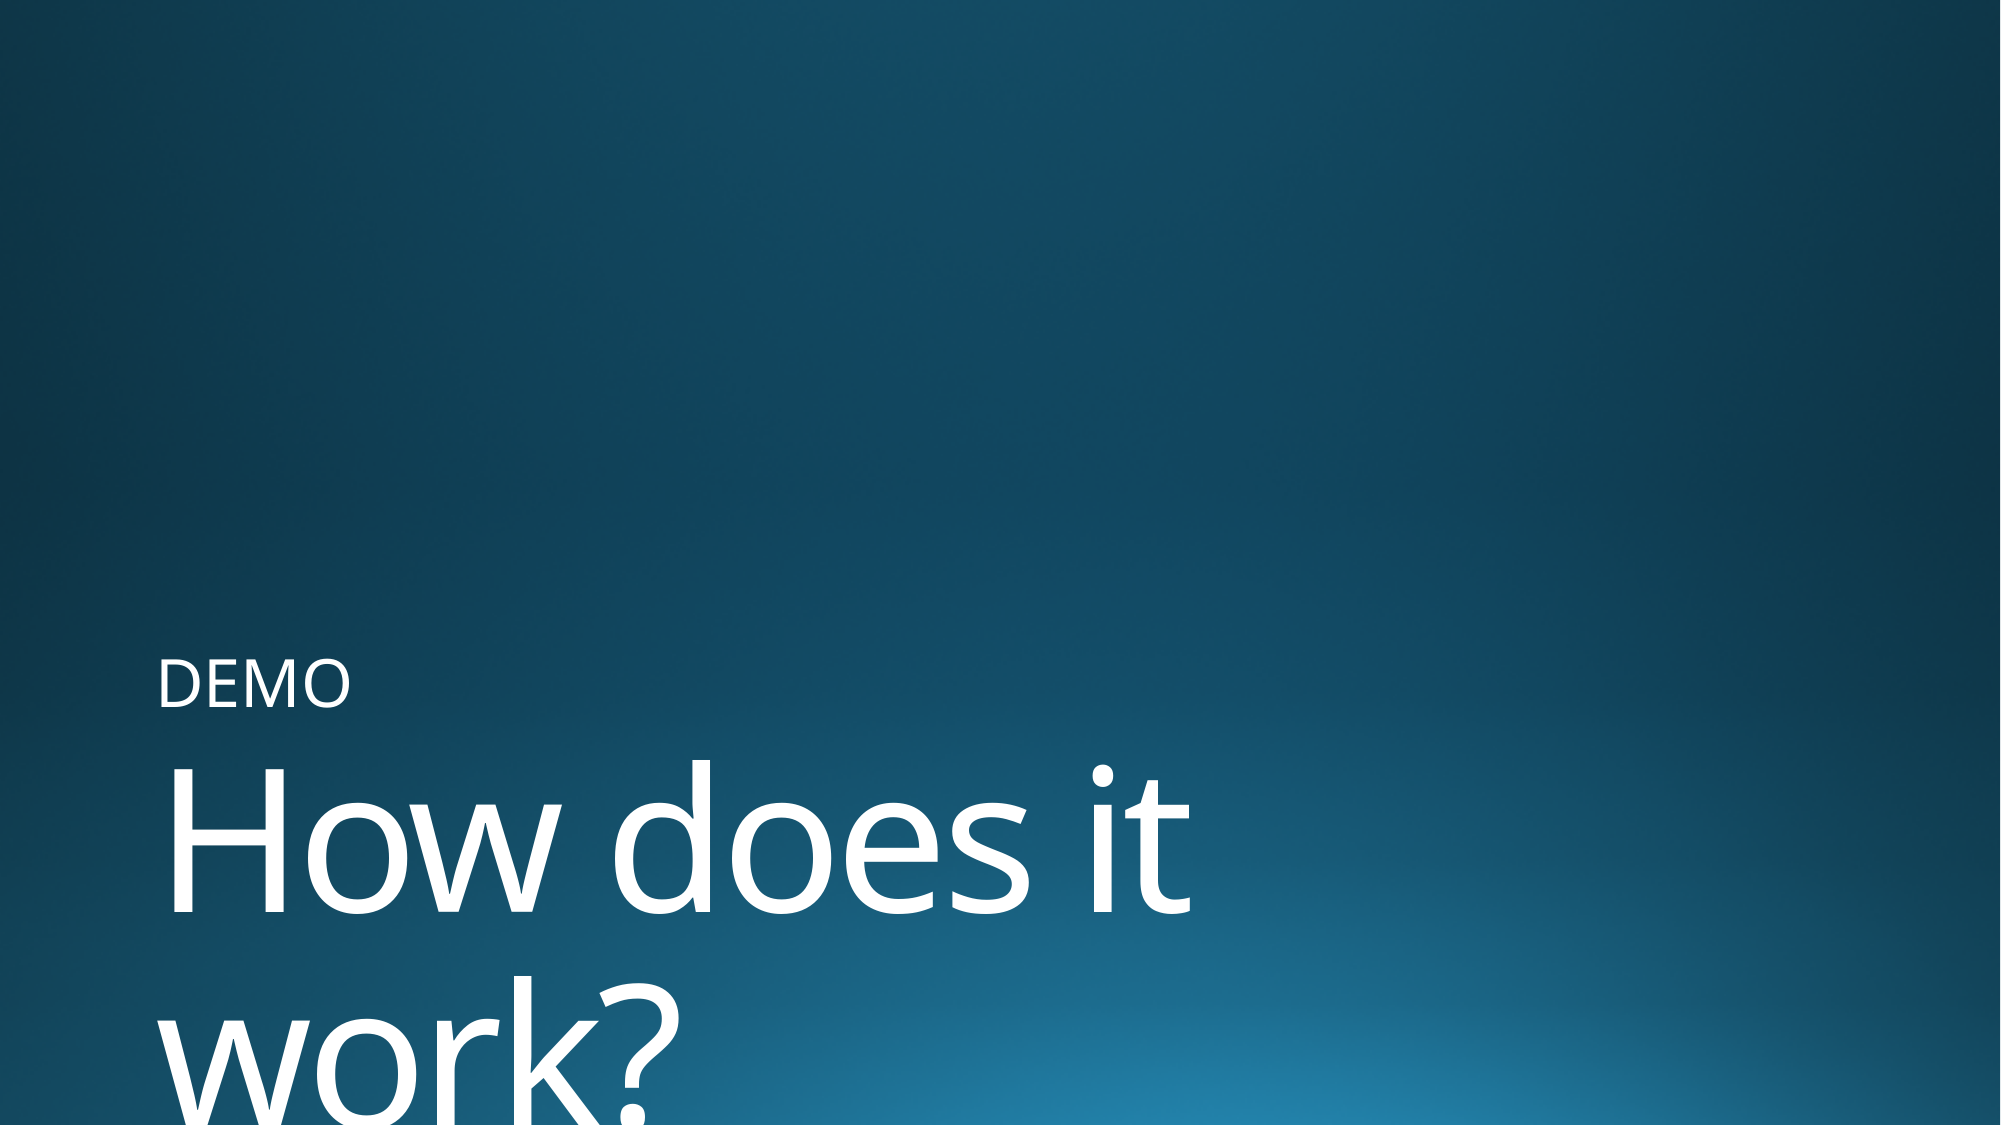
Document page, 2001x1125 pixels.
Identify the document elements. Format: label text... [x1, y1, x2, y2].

title How does it work? [140, 732, 1641, 1002]
subtitle DEMO [140, 605, 1641, 730]
picture [0, 0, 2001, 1125]
